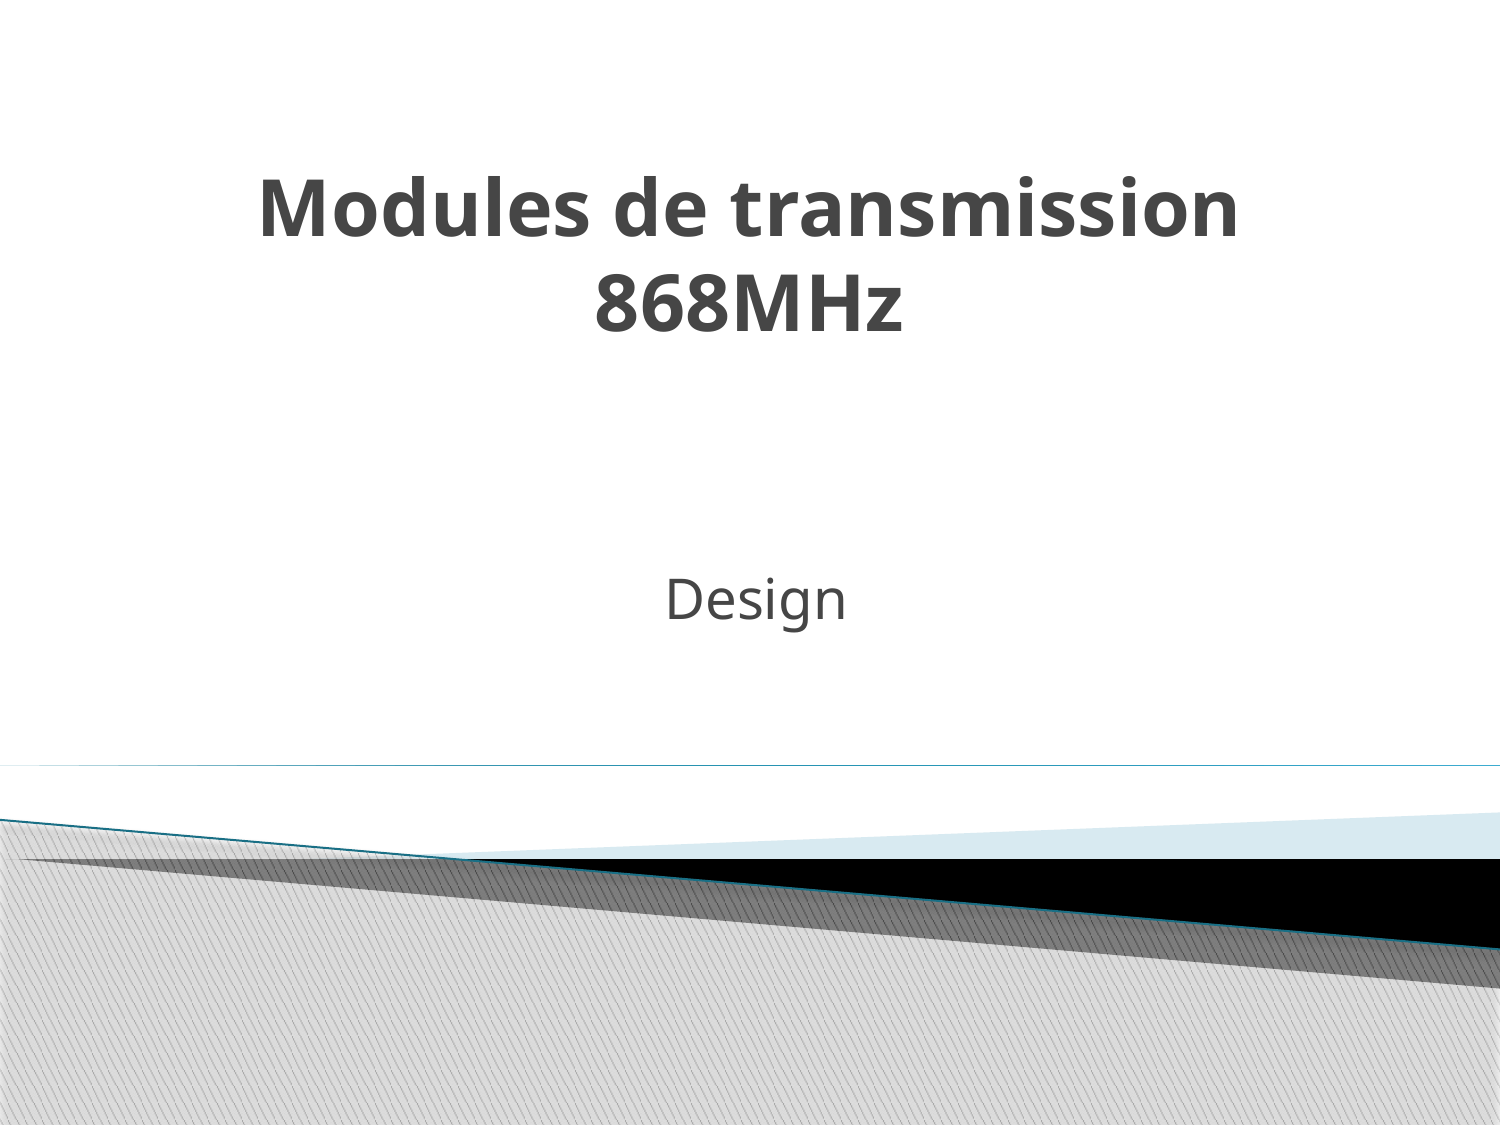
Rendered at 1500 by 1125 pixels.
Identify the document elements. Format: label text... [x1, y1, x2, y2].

picture [5, 859, 1500, 989]
subtitle Design [123, 479, 1399, 677]
title Modules de transmission 868MHz [112, 54, 1388, 355]
